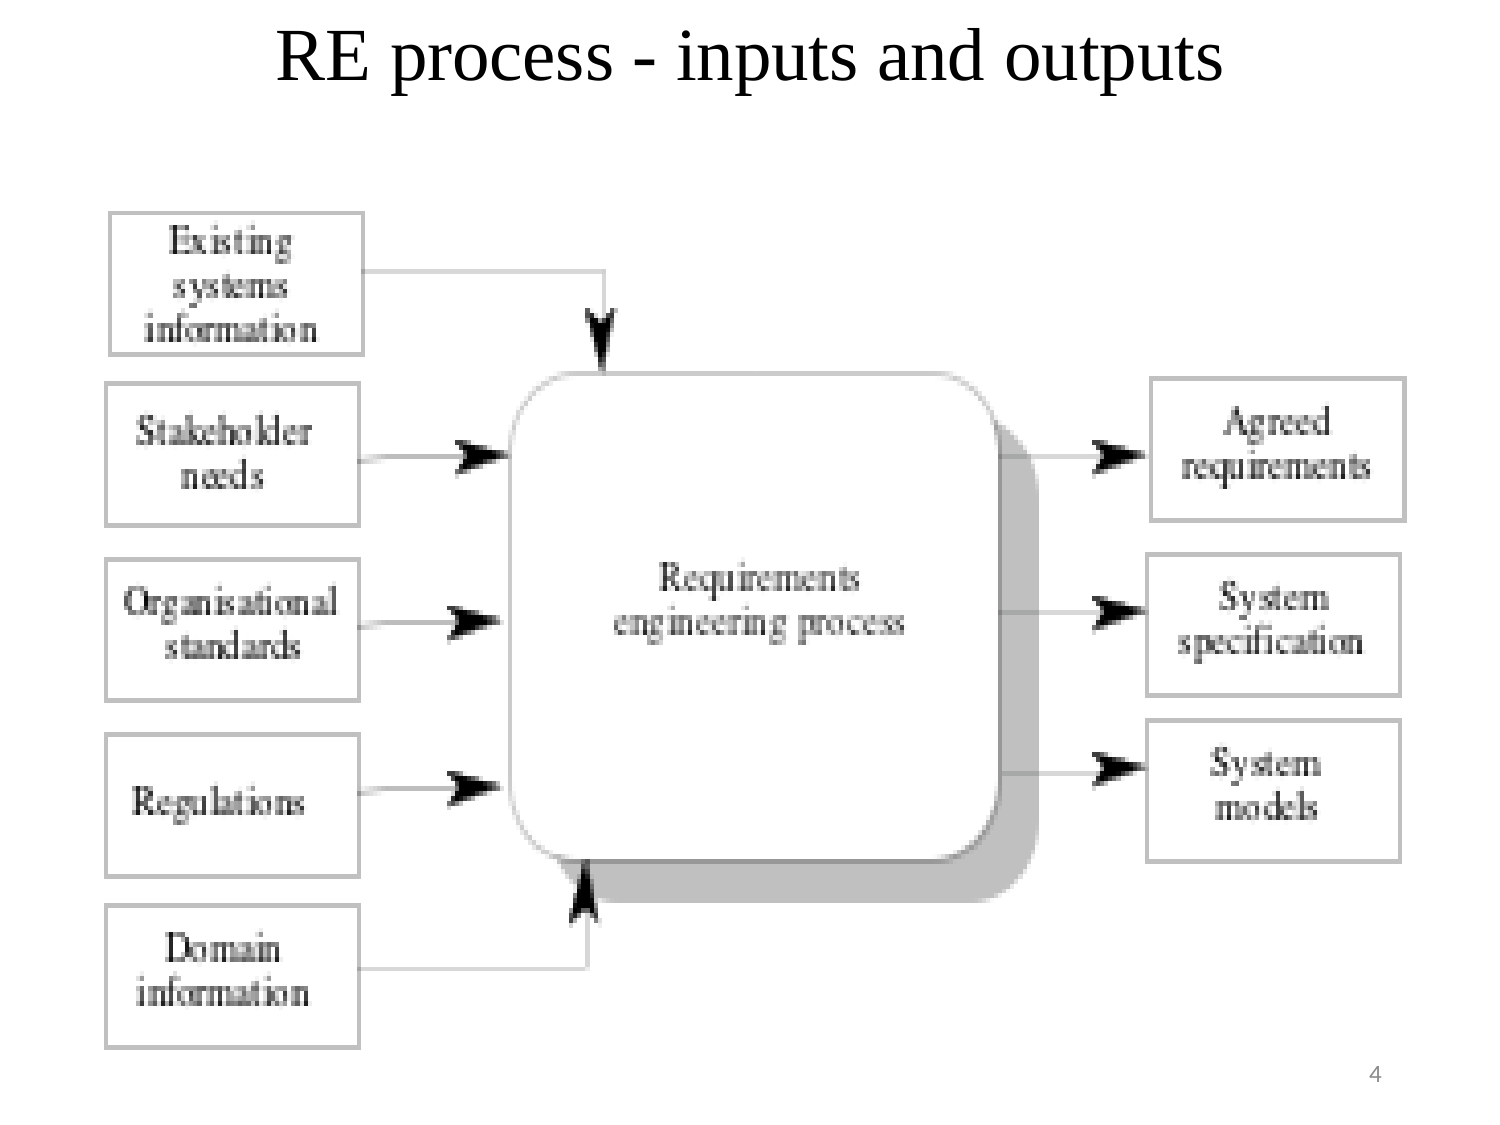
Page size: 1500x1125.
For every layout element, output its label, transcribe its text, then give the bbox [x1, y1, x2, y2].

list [104, 211, 1407, 1050]
slide_number 4 [1059, 1050, 1397, 1103]
title RE process - inputs and outputs [0, 0, 1500, 112]
